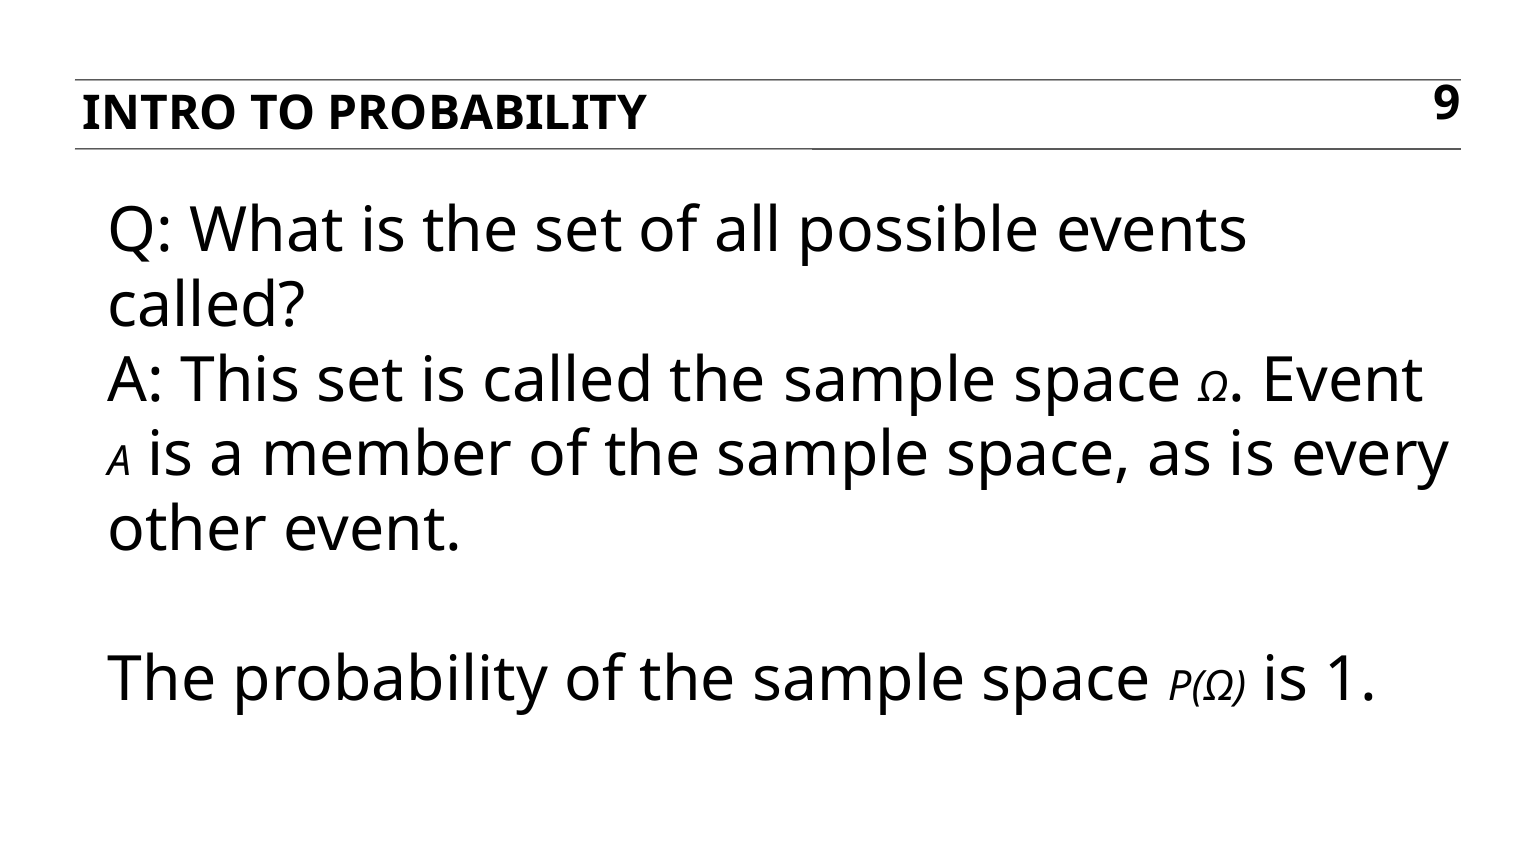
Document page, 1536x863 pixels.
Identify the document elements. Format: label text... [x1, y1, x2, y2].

list Intro to probability [67, 81, 1118, 132]
text_box Q: What is the set of all possible events called? A: This set is called the sample space Ω. Event A is a member of the sample space, as is every other event. The probability of the sample space P(Ω) is 1. [92, 181, 1468, 721]
slide_number 9 [1419, 86, 1461, 138]
